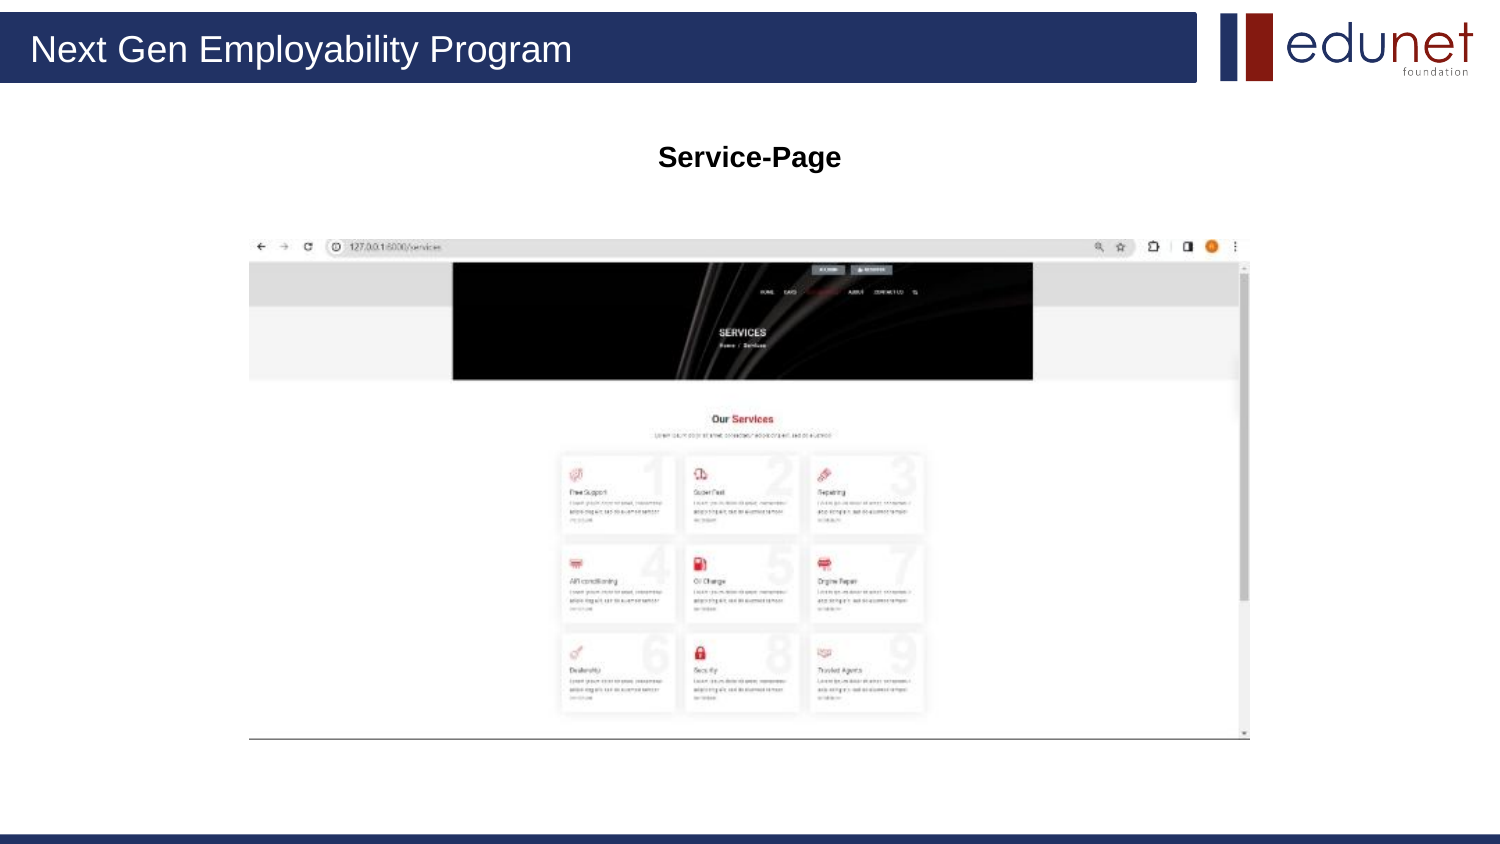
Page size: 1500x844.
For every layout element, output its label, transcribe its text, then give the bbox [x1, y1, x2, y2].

picture [1279, 14, 1482, 83]
title Service-Page [103, 104, 1397, 208]
picture [249, 239, 1251, 740]
